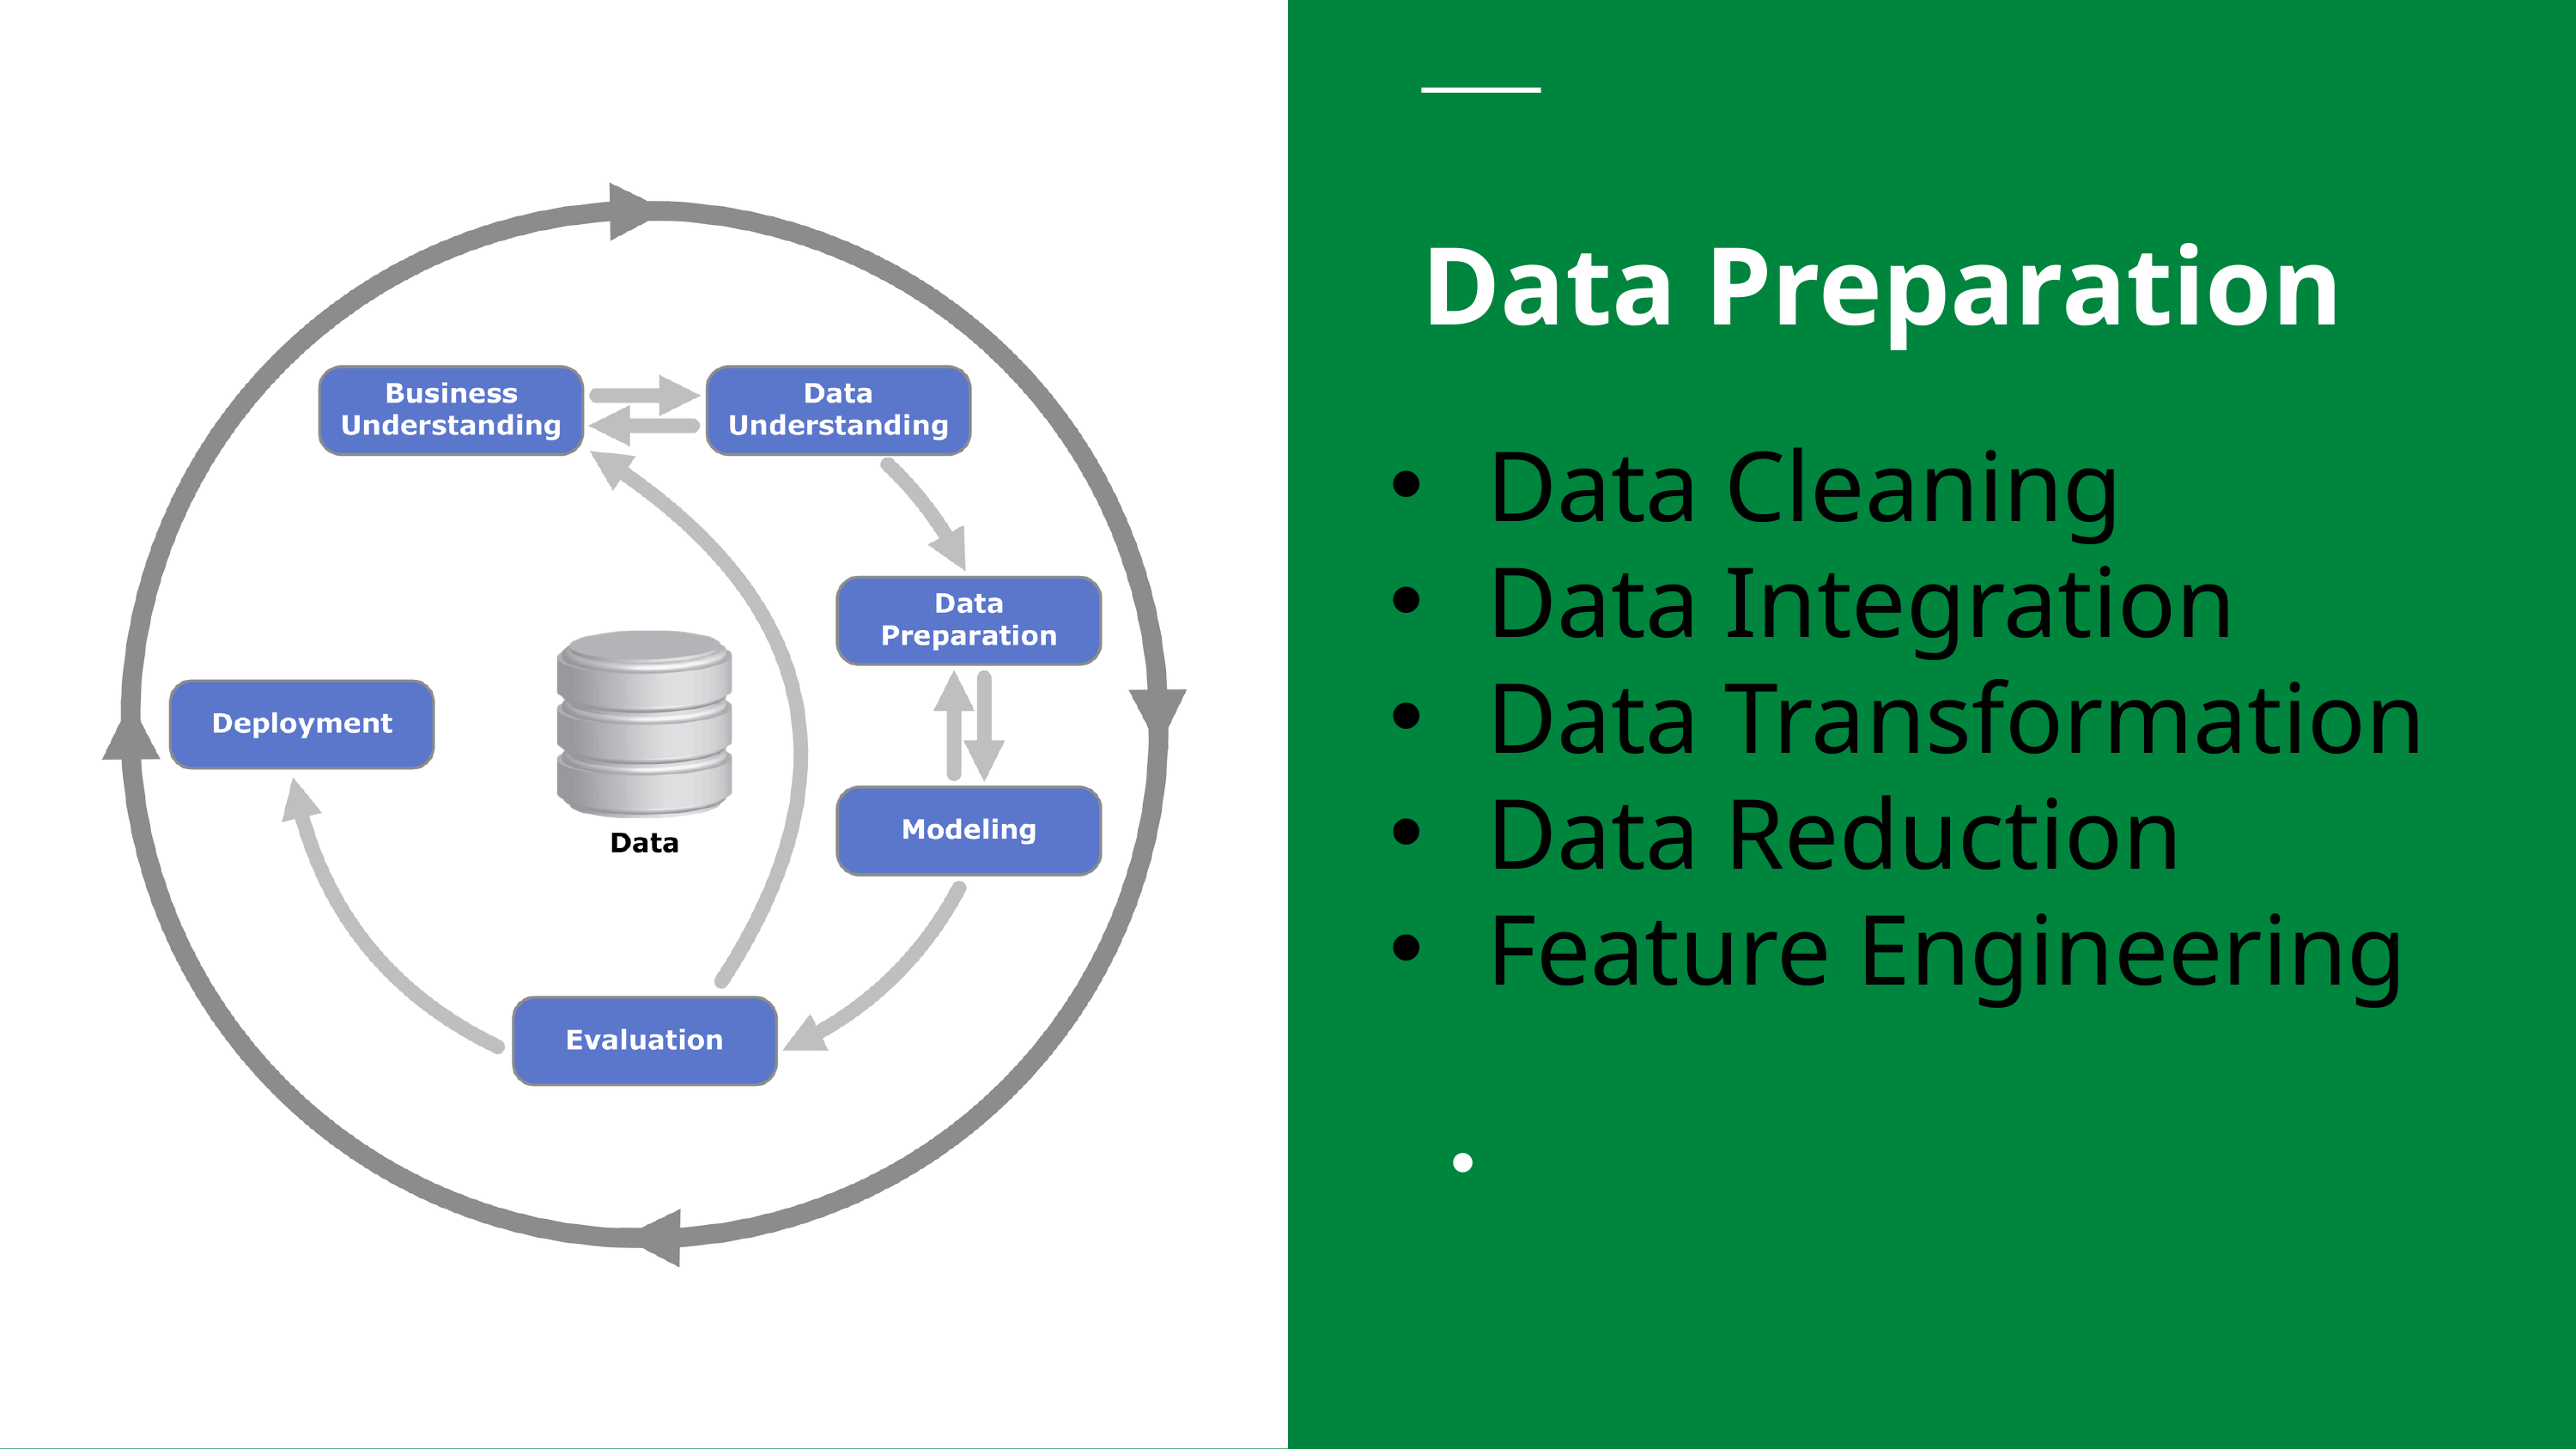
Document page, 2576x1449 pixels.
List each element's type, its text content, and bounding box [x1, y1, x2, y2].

text_box Data Preparation [1421, 243, 2389, 347]
text_box [1421, 88, 1541, 93]
text_box [0, 0, 1288, 1449]
text_box Data Cleaning Data Integration Data Transformation Data Reduction Feature Engineering [1389, 424, 2576, 1205]
picture [101, 181, 1187, 1268]
